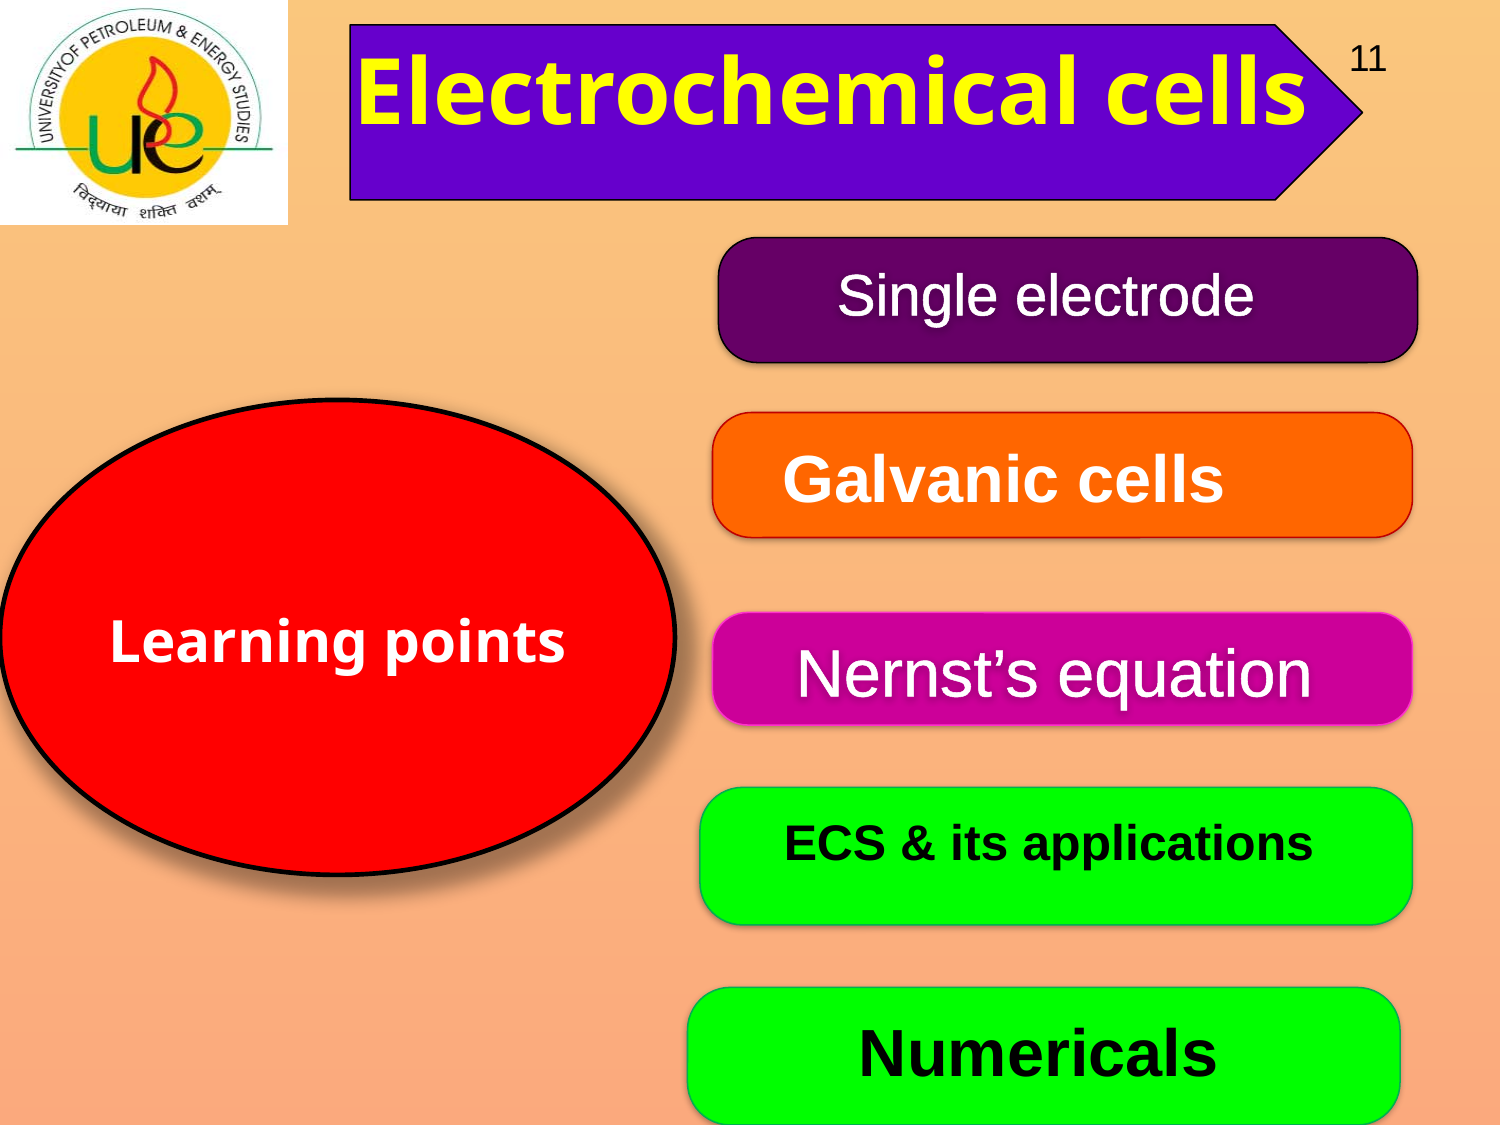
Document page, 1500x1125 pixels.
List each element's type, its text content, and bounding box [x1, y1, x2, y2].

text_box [699, 787, 1413, 926]
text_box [712, 612, 1413, 726]
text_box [712, 412, 1413, 538]
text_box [687, 987, 1401, 1125]
text_box [350, 152, 1323, 200]
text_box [0, 399, 676, 876]
picture [0, 0, 288, 226]
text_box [699, 237, 1426, 363]
text_box Electrochemical cells [288, 0, 1389, 152]
